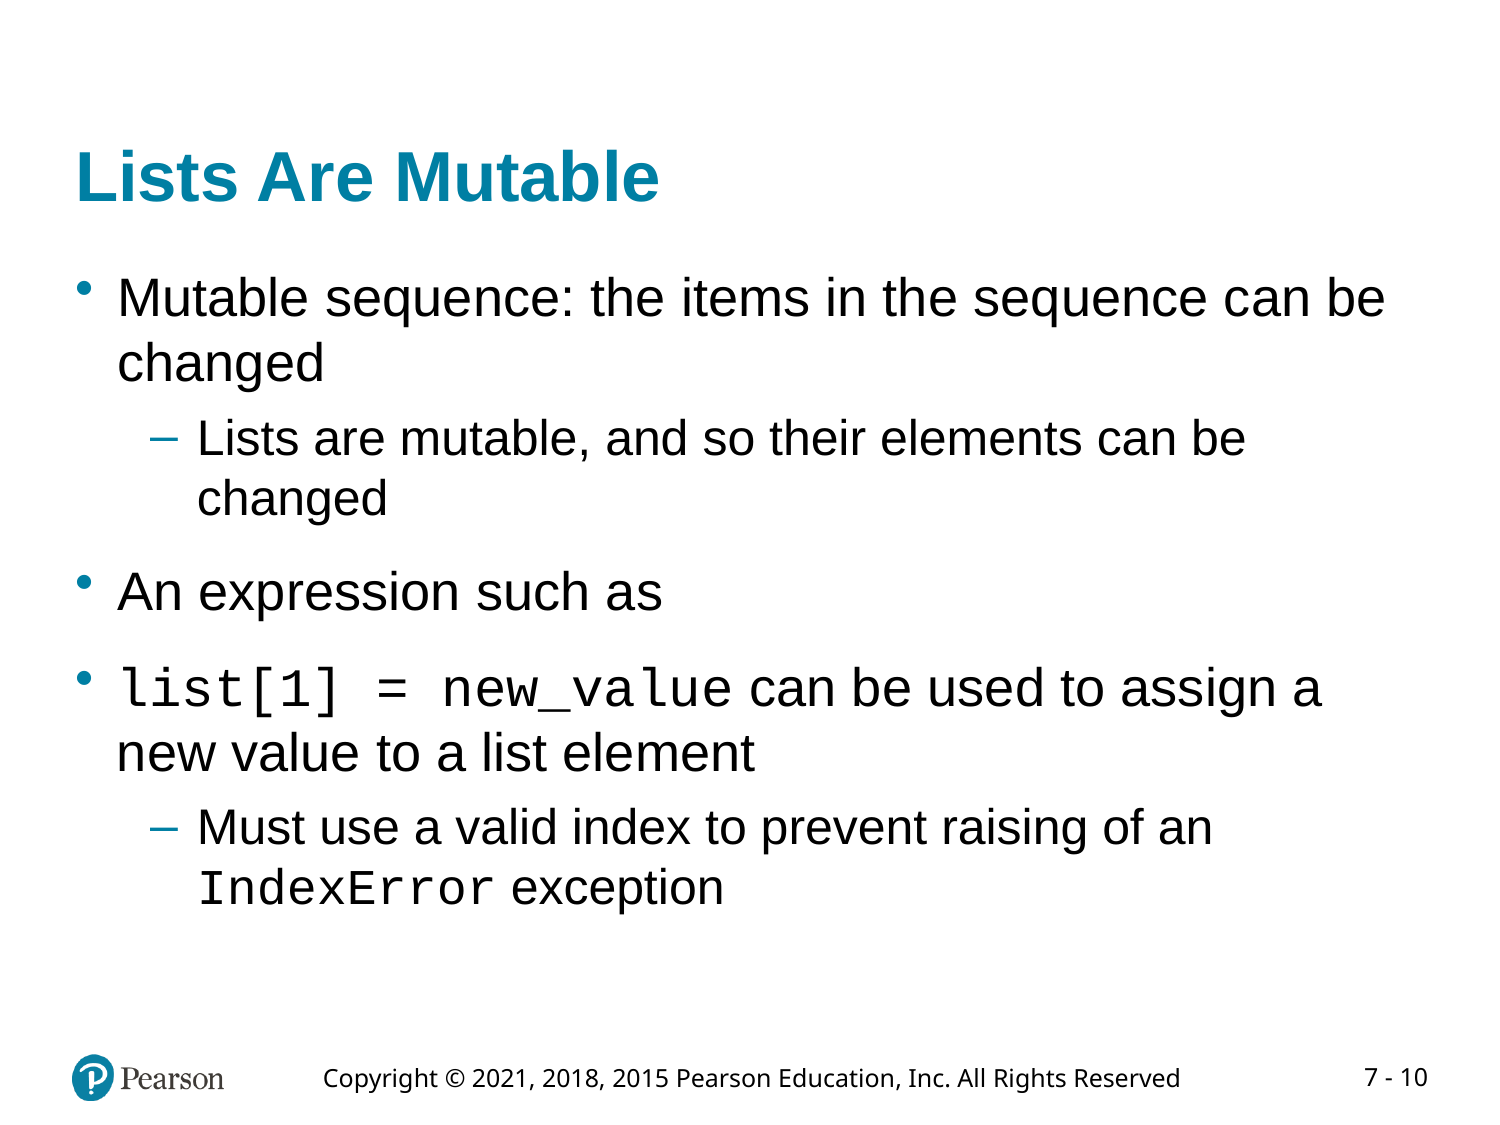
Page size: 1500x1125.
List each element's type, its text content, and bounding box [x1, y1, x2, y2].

list Mutable sequence: the items in the sequence can be changed Lists are mutable, and so their elements can be changed An expression such as list[1] = new_value can be used to assign a new value to a list element Must use a valid index to prevent raising of an IndexError exception [75, 262, 1425, 1005]
title Lists Are Mutable [75, 35, 1425, 216]
picture [81, 1064, 107, 1089]
picture [72, 1054, 89, 1072]
picture [72, 1087, 83, 1101]
picture [99, 1054, 224, 1101]
